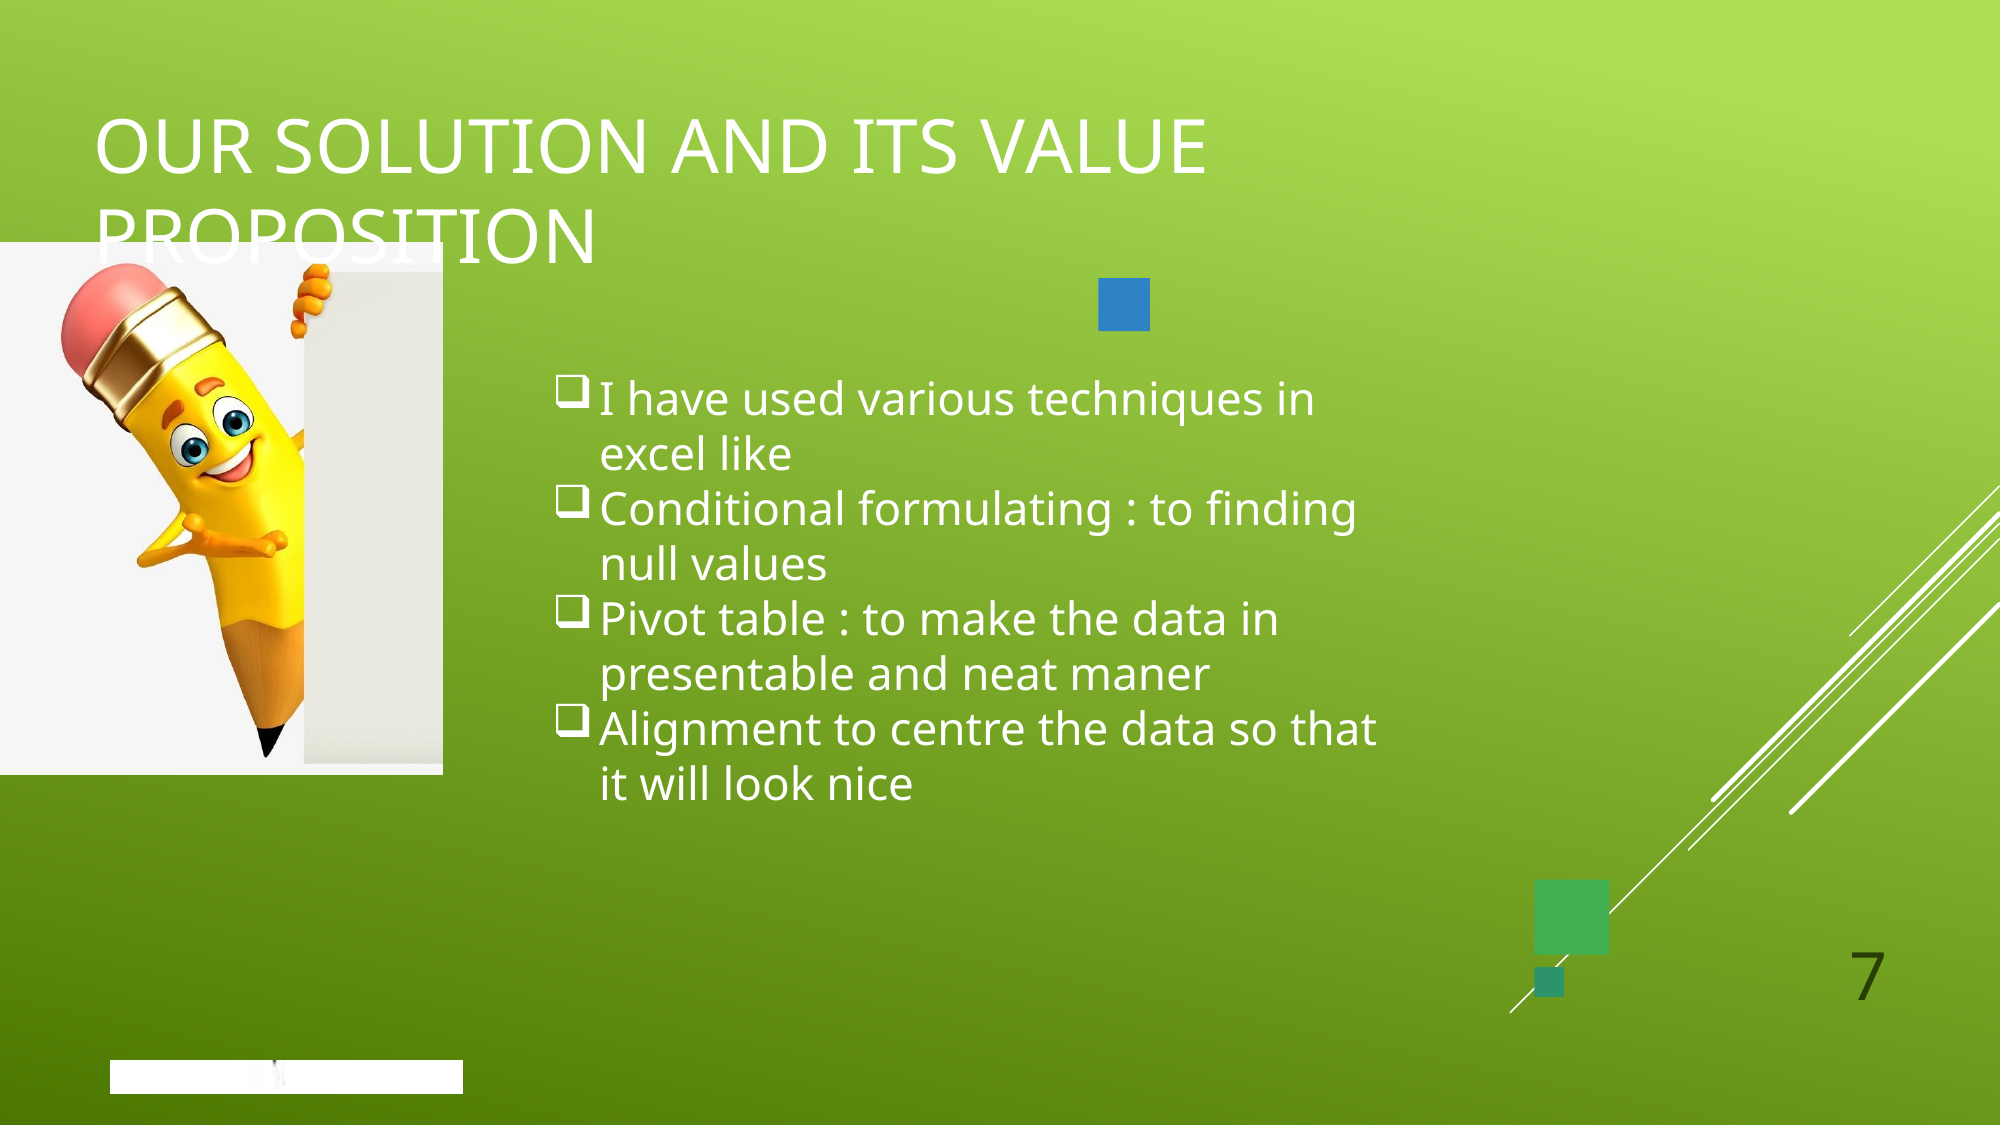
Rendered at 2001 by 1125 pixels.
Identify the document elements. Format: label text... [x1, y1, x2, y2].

text_box [1534, 967, 1565, 997]
title OUR SOLUTION AND ITS VALUE PROPOSITION [91, 92, 1694, 283]
picture [0, 241, 443, 776]
text_box [1098, 283, 1150, 332]
text_box [1534, 879, 1610, 955]
slide_number 7 [1700, 371, 1888, 1025]
text_box I have used various techniques in excel like Conditional formulating : to finding null values Pivot table : to make the data in presentable and neat maner Alignment to centre the data so that it will look nice [537, 362, 1425, 817]
picture [110, 1060, 463, 1094]
